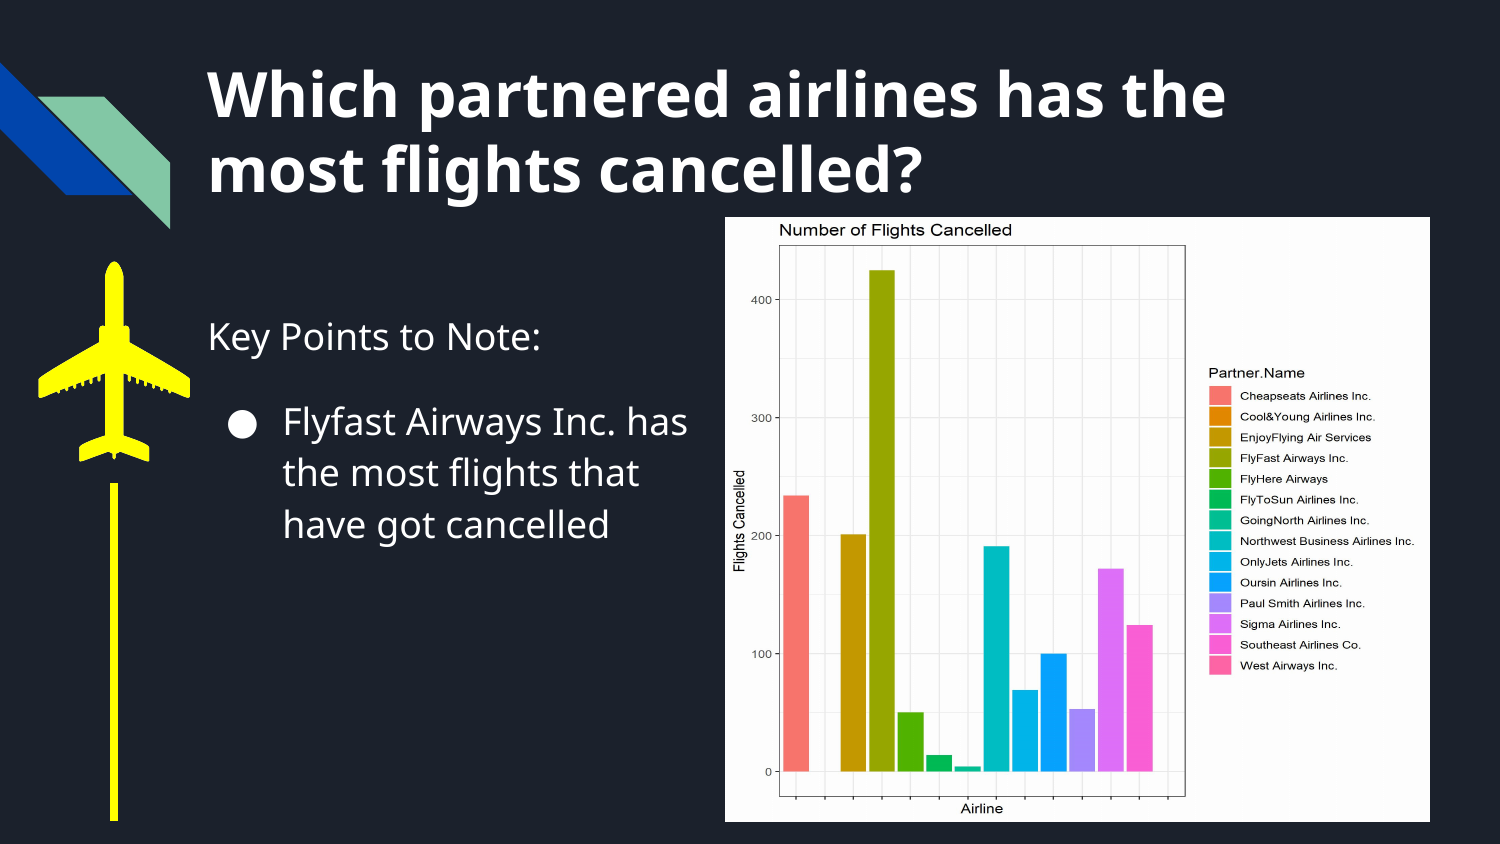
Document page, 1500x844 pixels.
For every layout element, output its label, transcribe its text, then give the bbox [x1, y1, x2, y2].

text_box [38, 261, 191, 822]
title Which partnered airlines has the most flights cancelled? [192, 39, 1398, 190]
list Key Points to Note: Flyfast Airways Inc. has the most flights that have got cancelled [192, 290, 706, 833]
picture [724, 217, 1430, 822]
